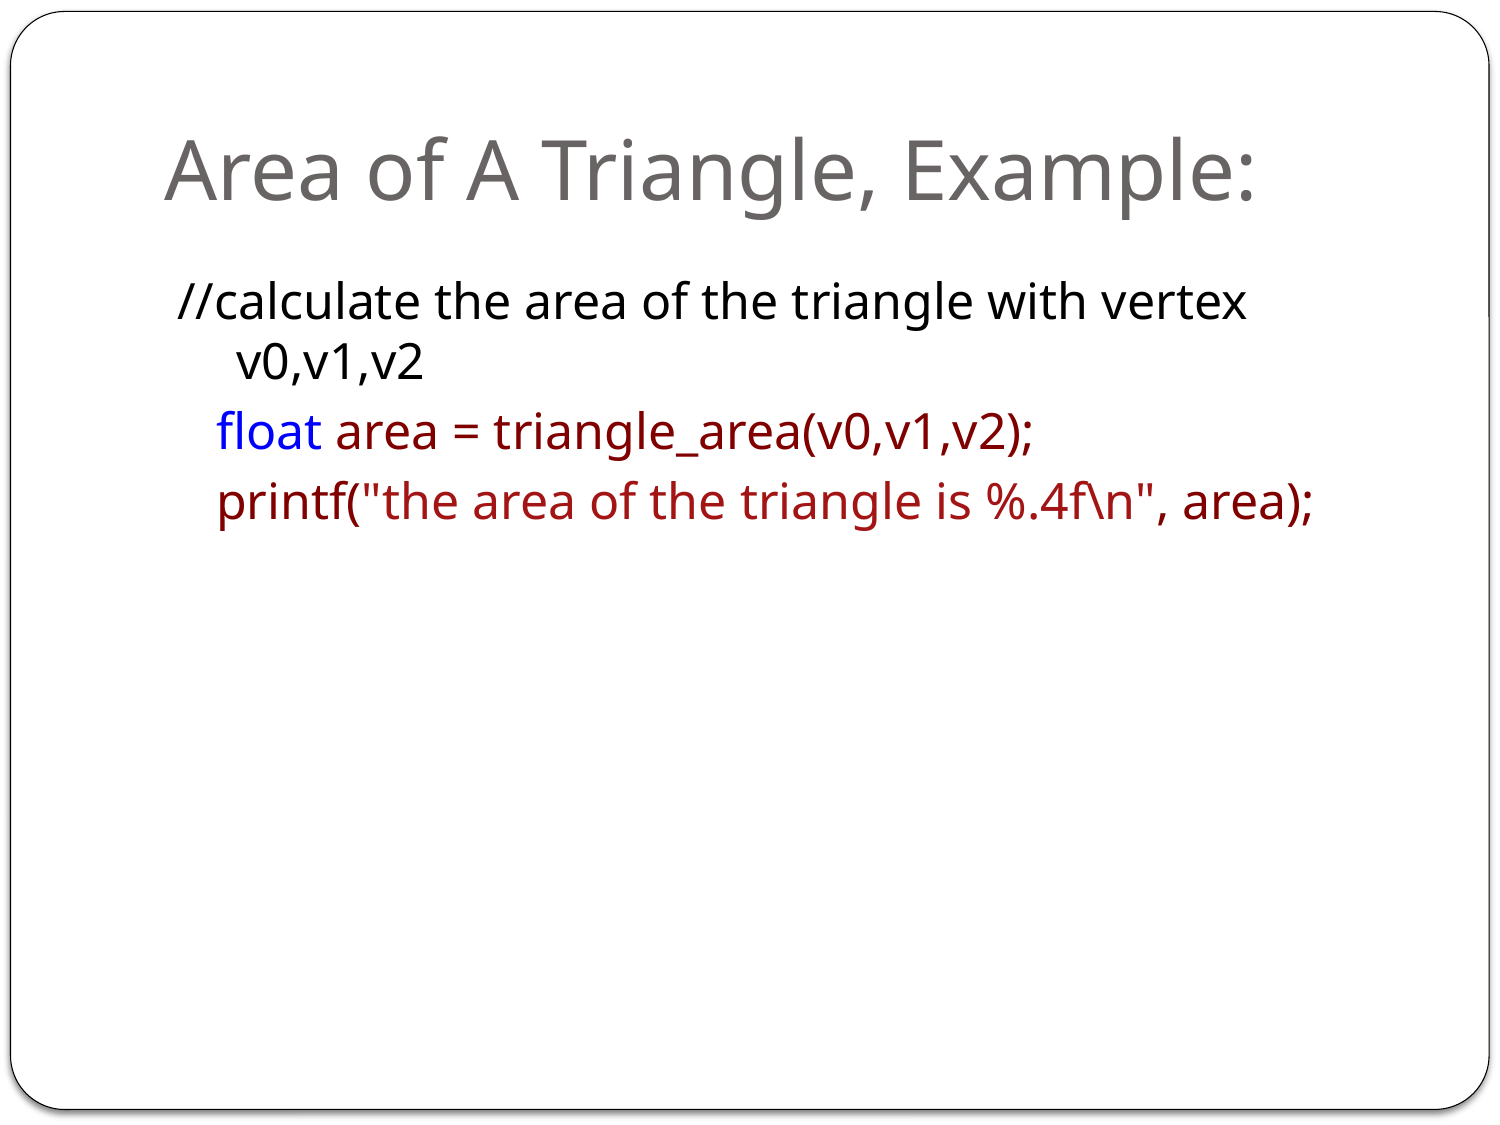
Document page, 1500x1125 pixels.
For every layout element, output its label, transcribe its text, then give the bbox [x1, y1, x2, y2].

text_box //calculate the area of the triangle with vertex v0,v1,v2 float area = triangle_area(v0,v1,v2); printf("the area of the triangle is %.4f\n", area); [162, 262, 1438, 938]
title Area of A Triangle, Example: [150, 45, 1425, 233]
